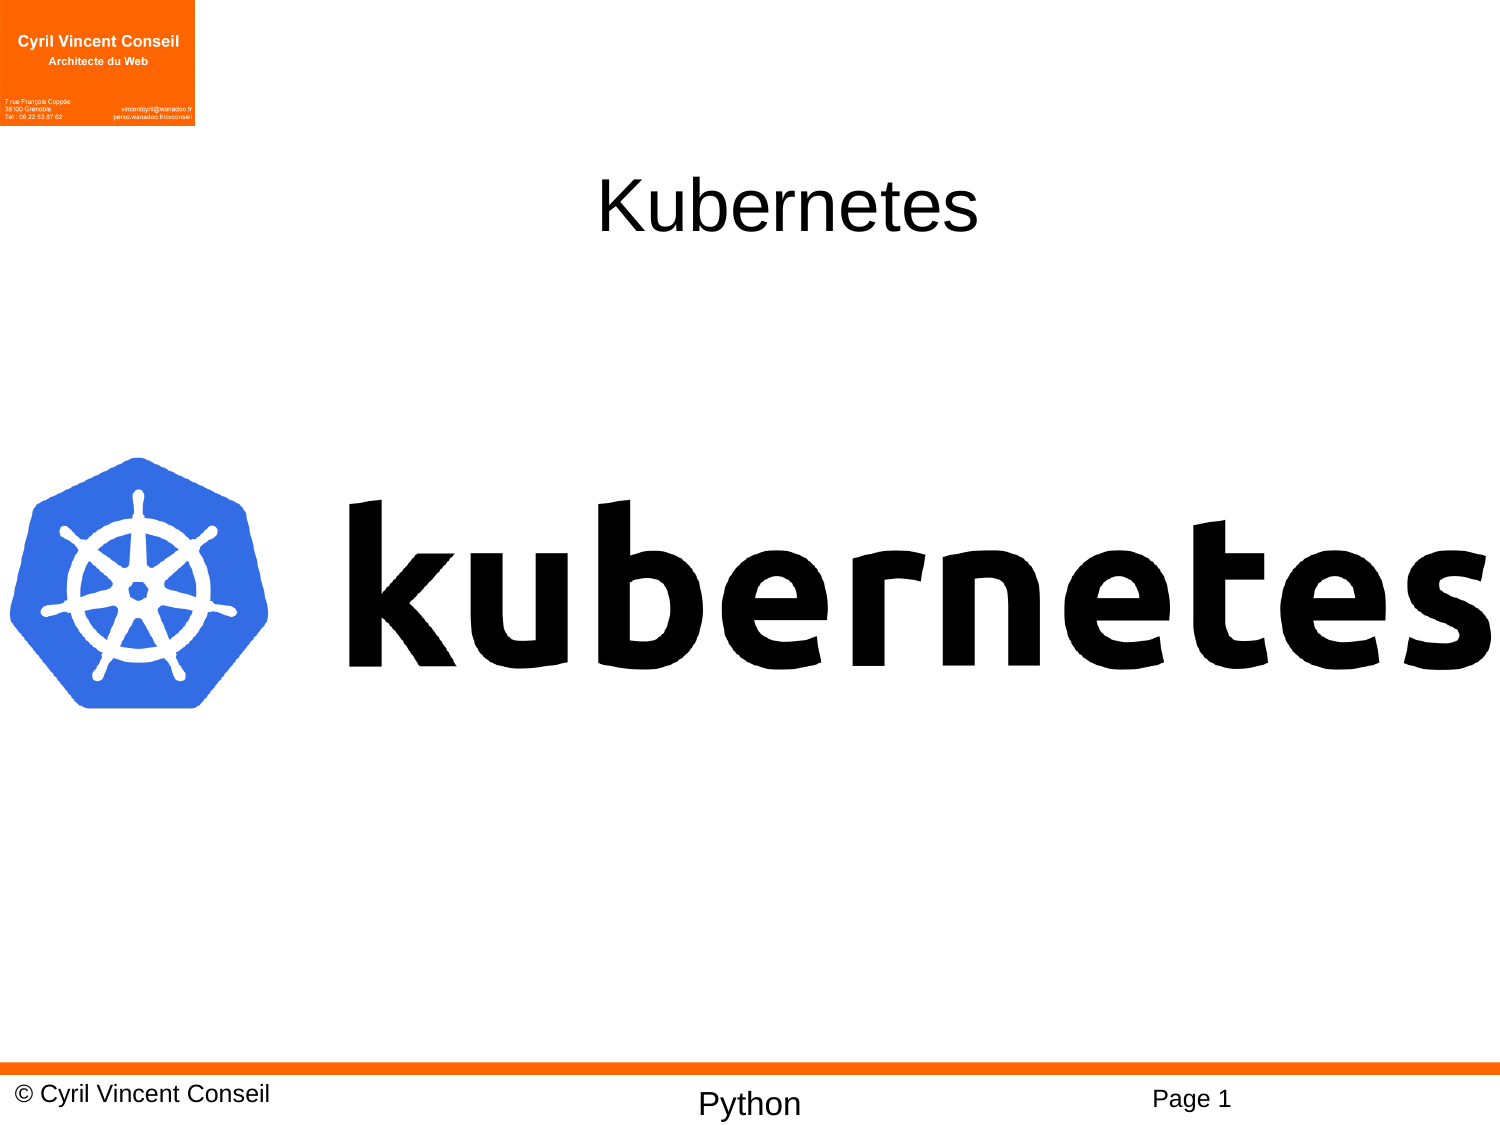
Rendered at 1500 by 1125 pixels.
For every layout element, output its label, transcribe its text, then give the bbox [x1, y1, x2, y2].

text_box Kubernetes [582, 148, 996, 254]
picture [0, 0, 195, 126]
picture [0, 450, 1500, 717]
